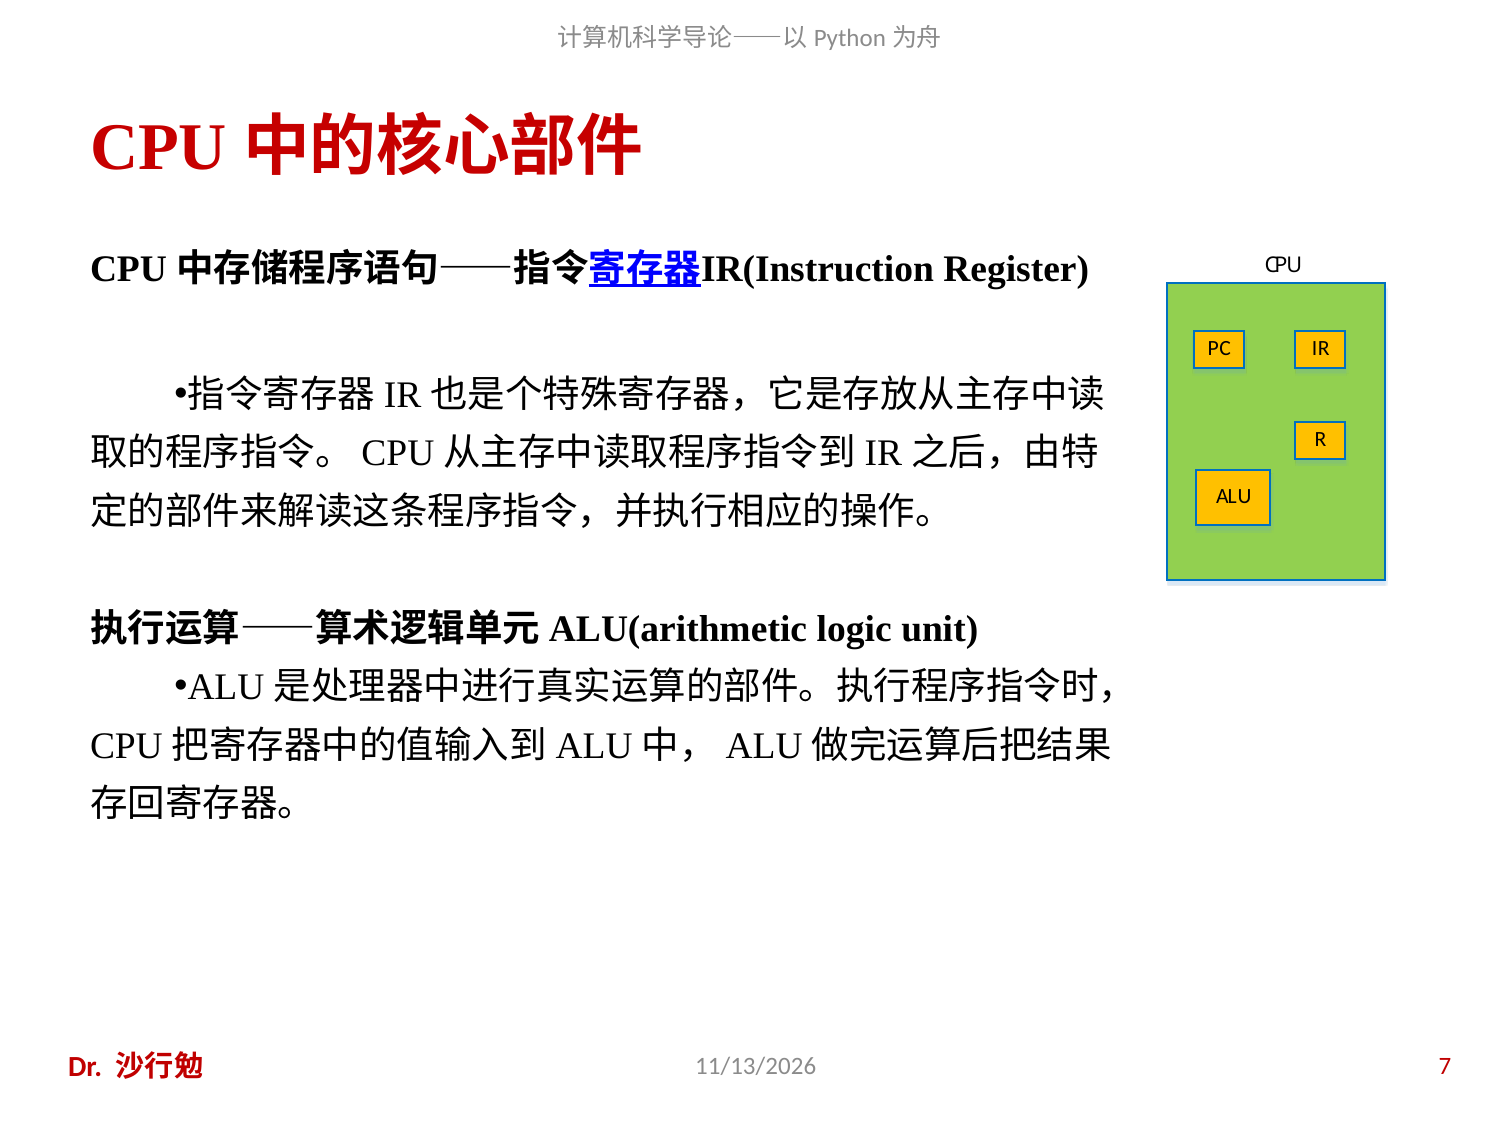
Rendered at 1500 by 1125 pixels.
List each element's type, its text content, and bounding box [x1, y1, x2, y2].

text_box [1115, 196, 1436, 634]
footer Dr. 沙行勉 [53, 1035, 386, 1095]
list CPU中存储程序语句——指令寄存器IR(Instruction Register) 指令寄存器IR也是个特殊寄存器，它是存放从主存中读取的程序指令。CPU从主存中读取程序指令到IR之后，由特定的部件来解读这条程序指令，并执行相应的操作。 执行运算——算术逻辑单元ALU(arithmetic logic unit) ALU是处理器中进行真实运算的部件。执行程序指令时，CPU把寄存器中的值输入到ALU中，ALU做完运算后把结果存回寄存器。 [75, 219, 1140, 1005]
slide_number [501, 1035, 1010, 1095]
title CPU中的核心部件 [75, 90, 1425, 195]
slide_number 7 [1116, 1035, 1467, 1095]
